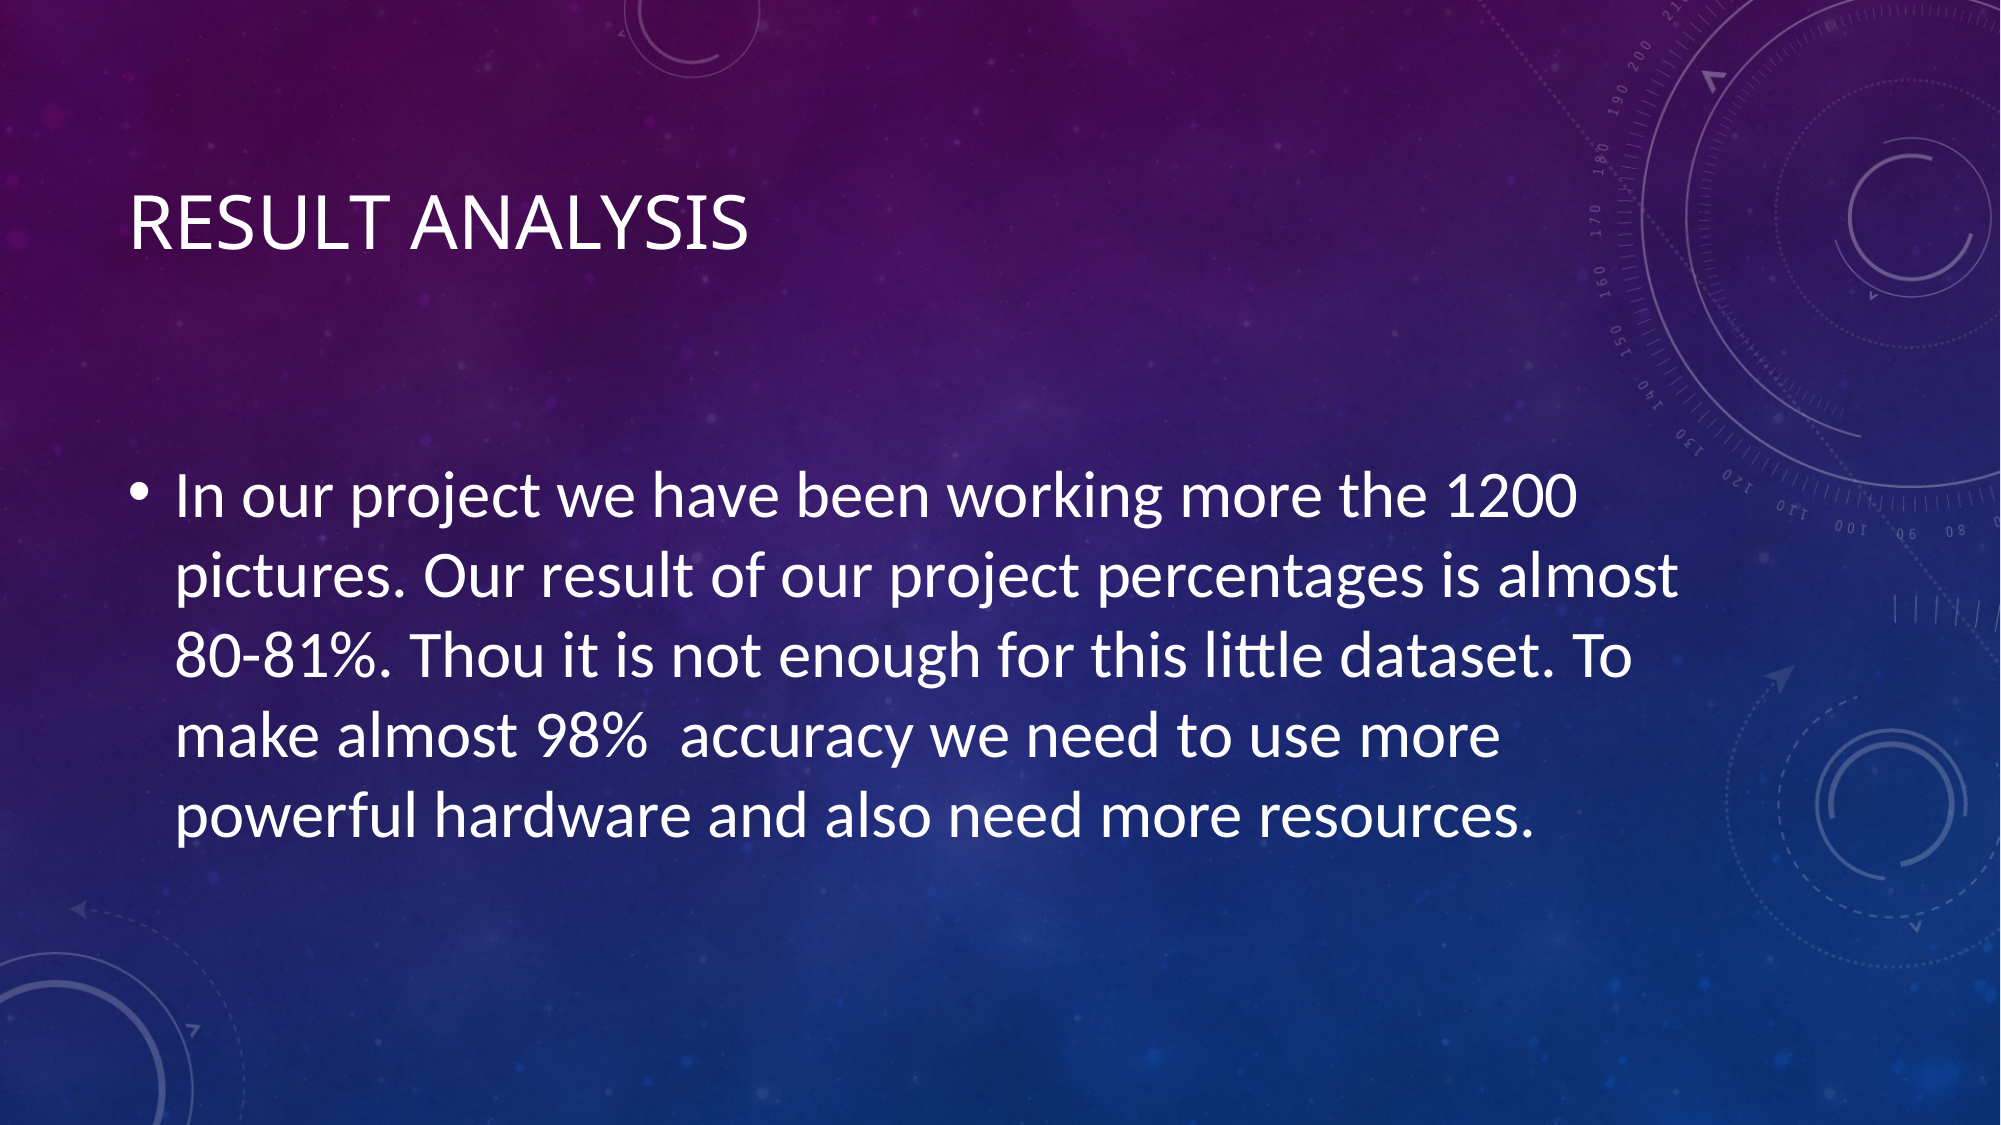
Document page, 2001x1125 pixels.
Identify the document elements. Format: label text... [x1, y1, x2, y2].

picture [0, 0, 2001, 1125]
list In our project we have been working more the 1200 pictures. Our result of our project percentages is almost 80-81%. Thou it is not enough for this little dataset. To make almost 98% accuracy we need to use more powerful hardware and also need more resources. [112, 351, 1775, 950]
title Result Analysis [112, 99, 1775, 339]
